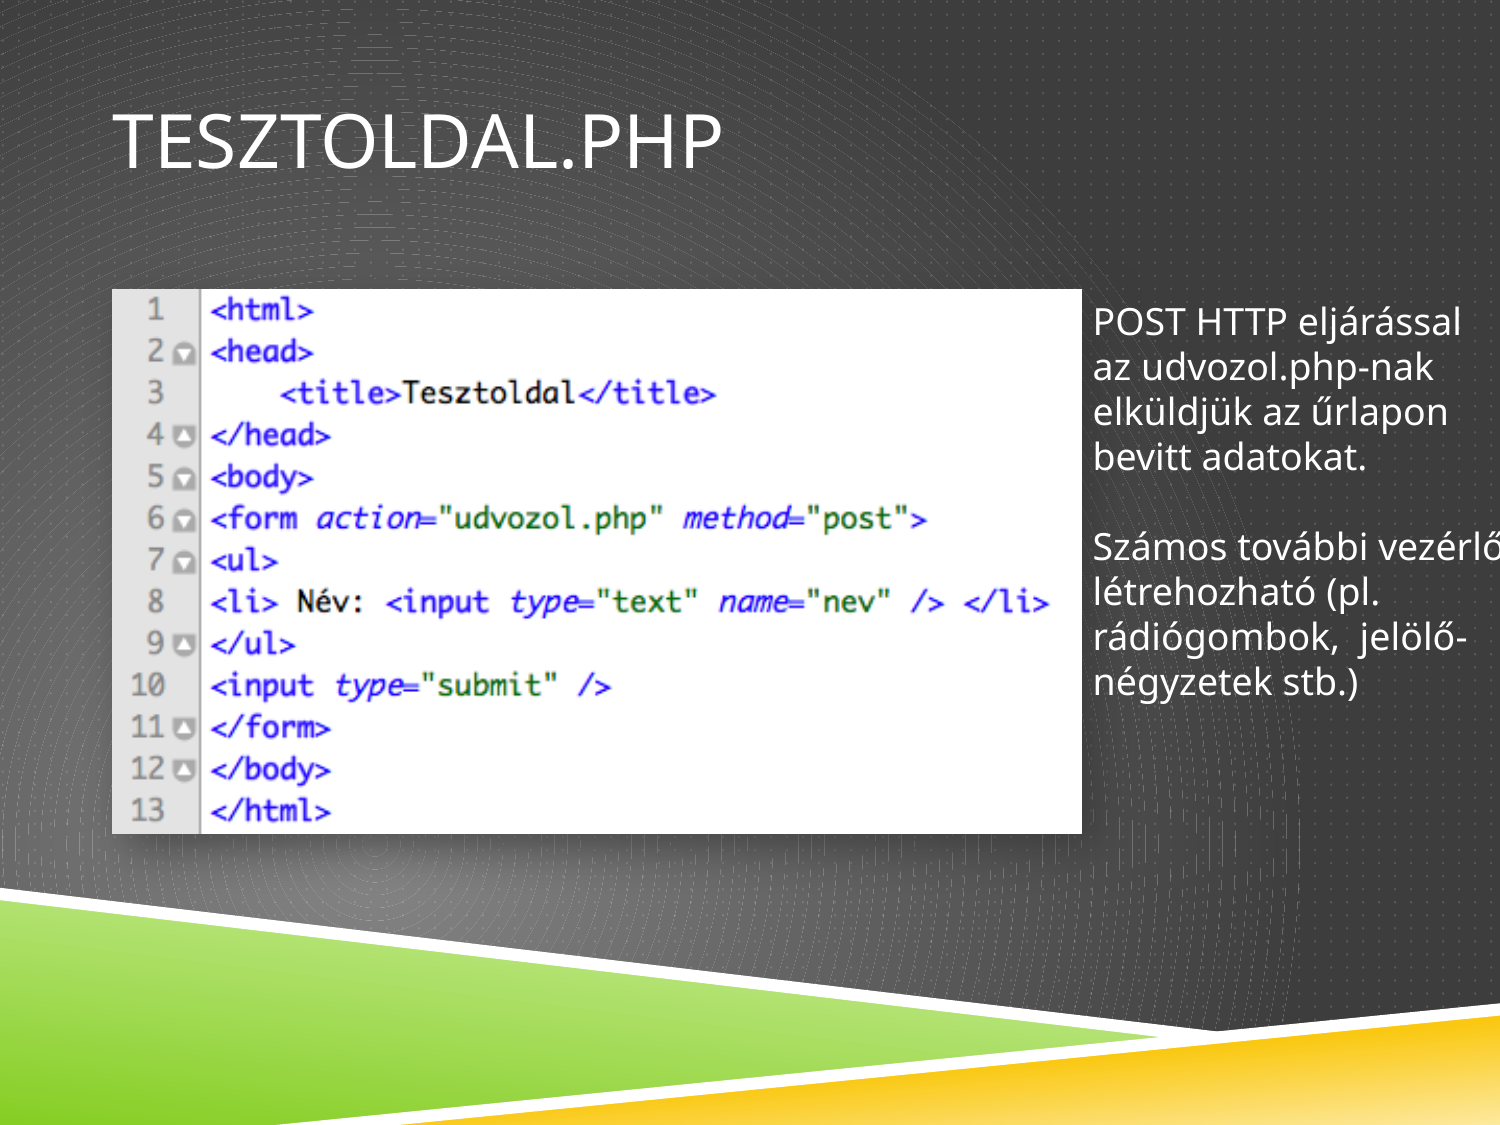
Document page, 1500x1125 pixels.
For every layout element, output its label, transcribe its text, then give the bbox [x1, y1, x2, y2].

text_box POST HTTP eljárással az udvozol.php-nak elküldjük az űrlapon bevitt adatokat. Számos további vezérlő létrehozható (pl. rádiógombok, jelölő- négyzetek stb.) [1082, 290, 1500, 711]
picture [112, 289, 1082, 834]
title tesztoldal.php [112, 45, 1388, 233]
